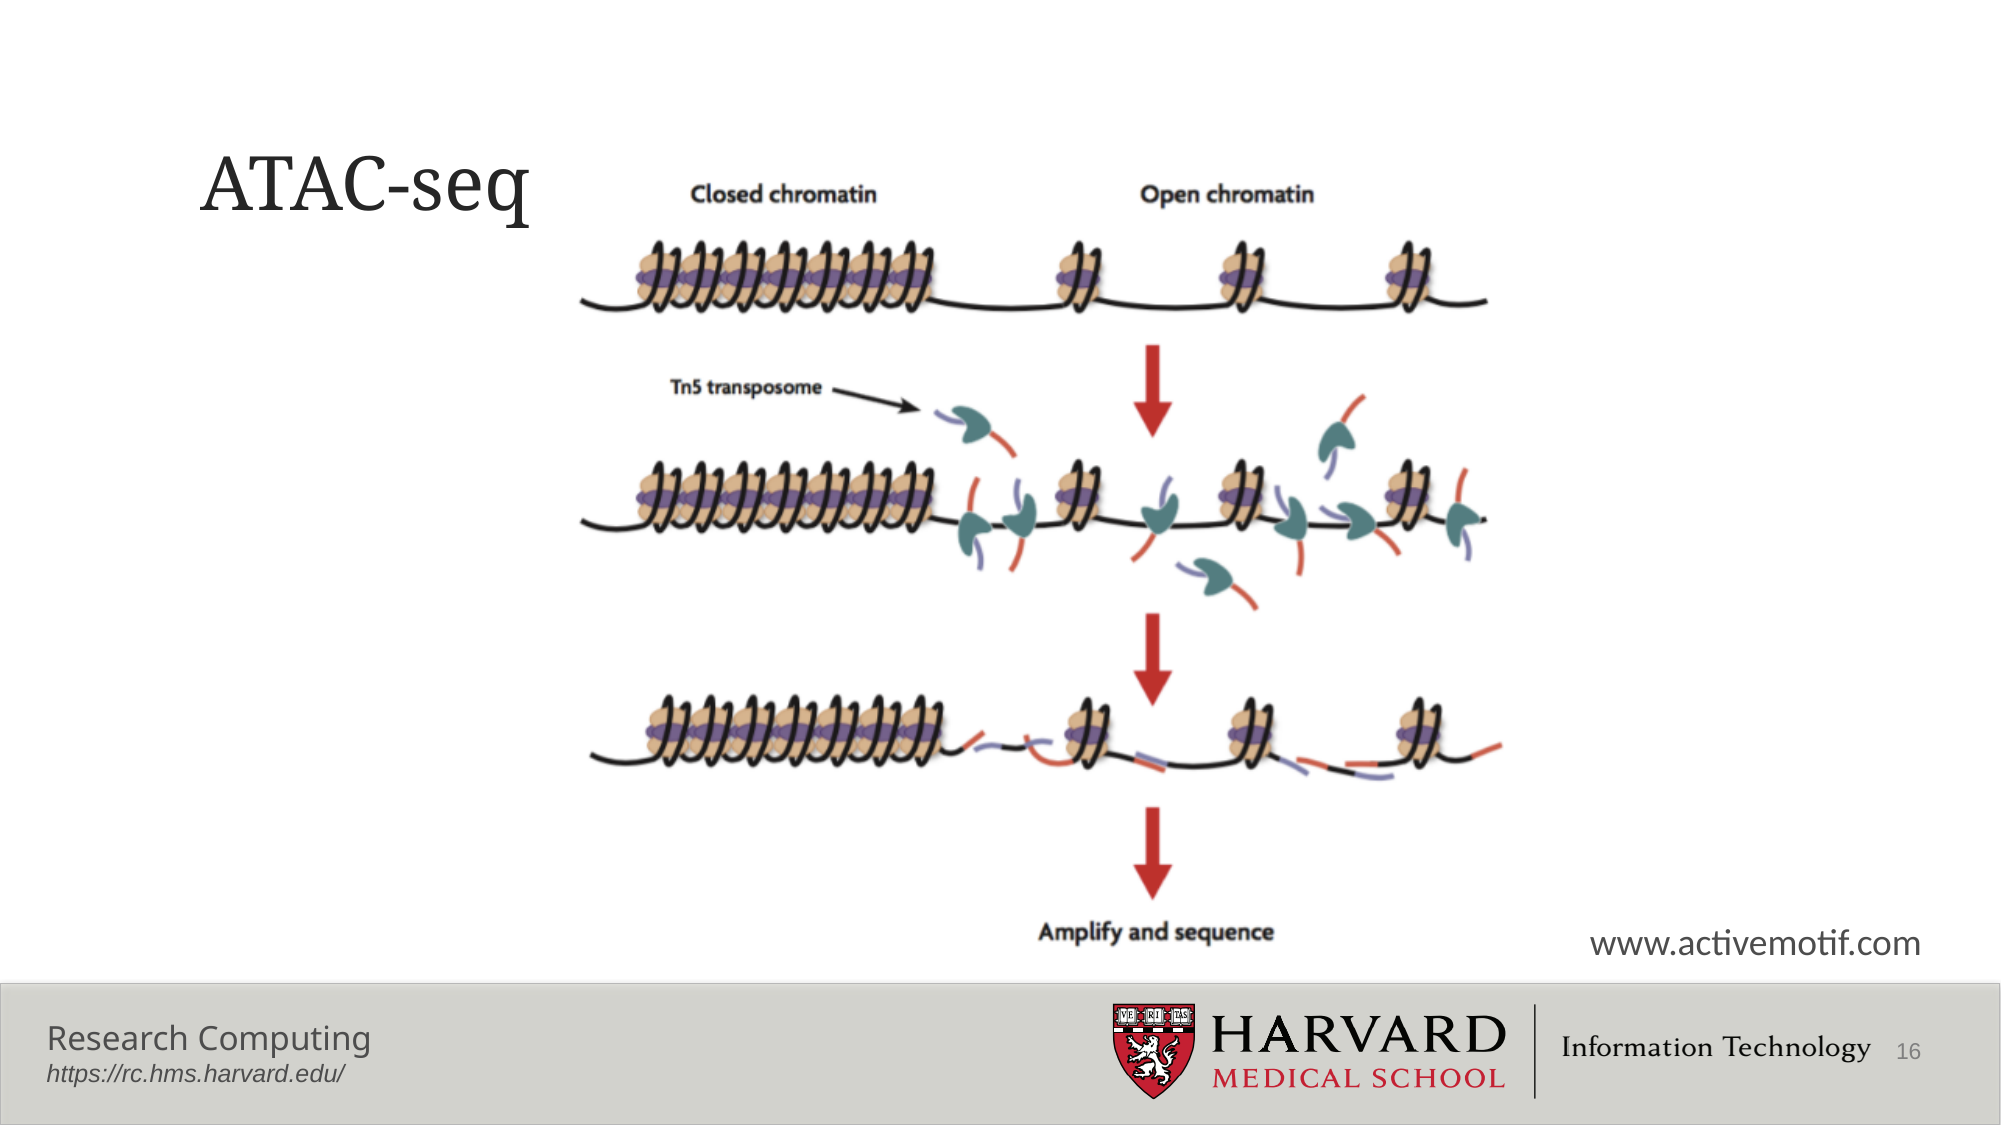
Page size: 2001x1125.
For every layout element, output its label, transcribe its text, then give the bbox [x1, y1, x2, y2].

text_box www.activemotif.com [1574, 910, 1948, 970]
picture [565, 138, 1522, 965]
title ATAC-seq [200, 45, 1817, 233]
footer [683, 1042, 1317, 1103]
